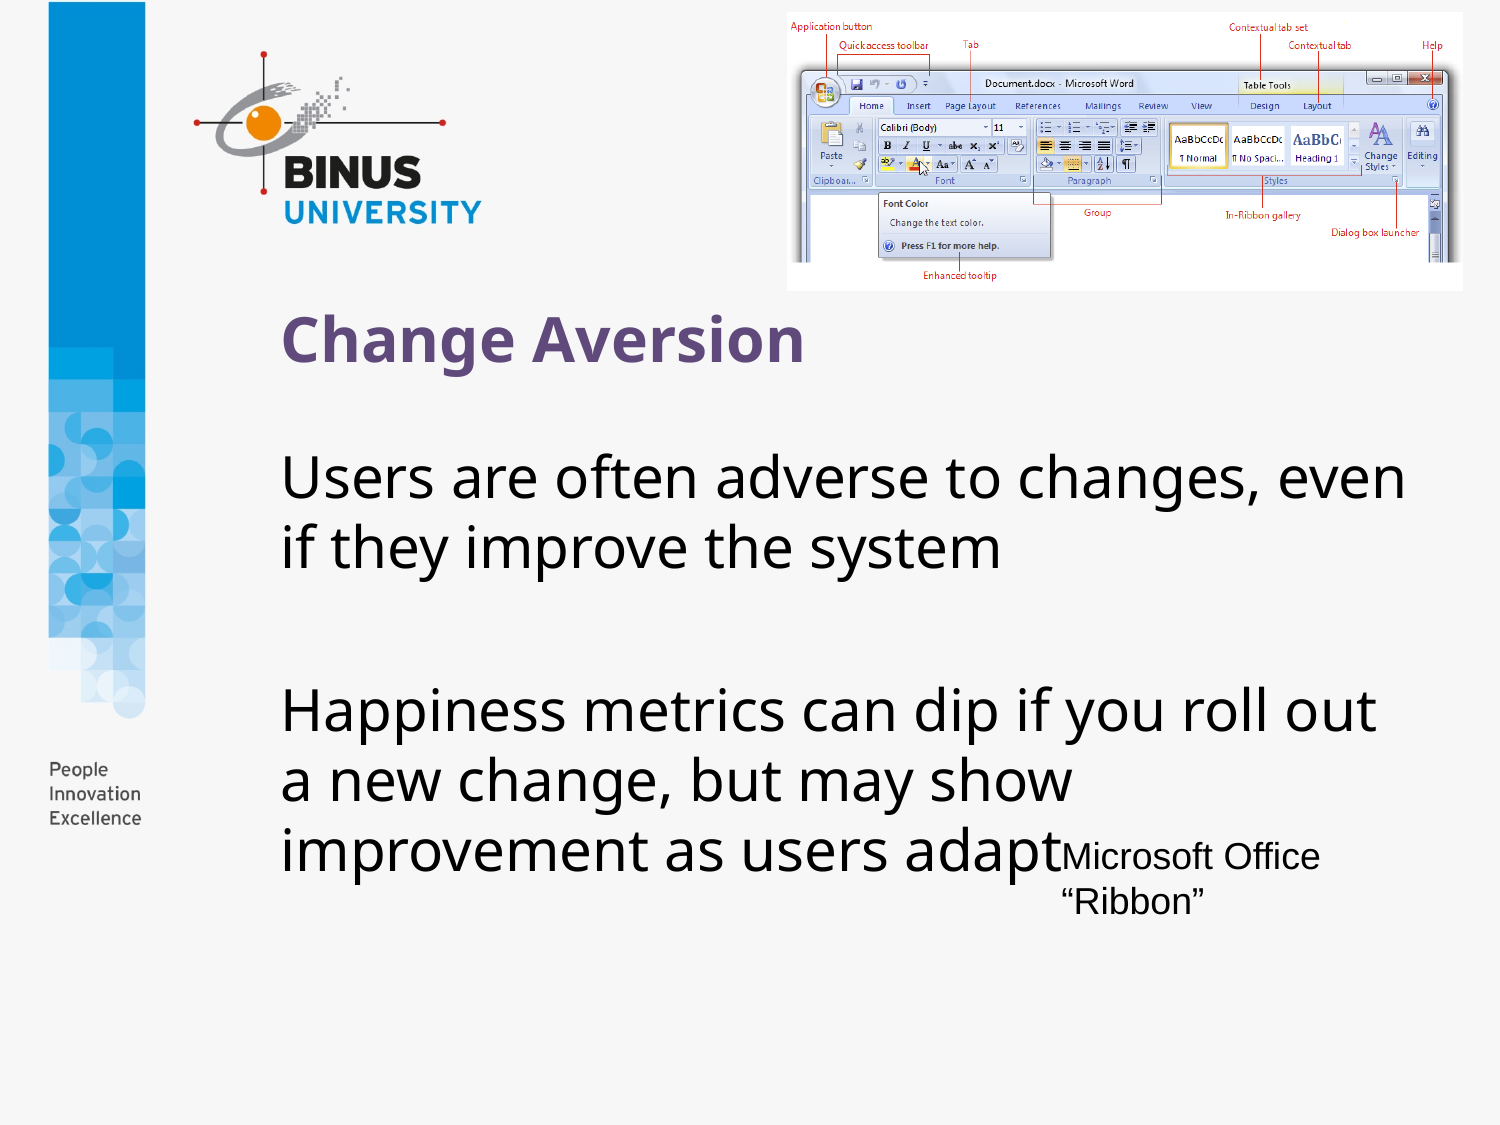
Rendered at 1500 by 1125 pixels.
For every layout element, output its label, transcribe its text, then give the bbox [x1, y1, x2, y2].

picture [0, 0, 1500, 845]
list Users are often adverse to changes, even if they improve the system Happiness metrics can dip if you roll out a new change, but may show improvement as users adapt [265, 432, 1425, 1005]
text_box Microsoft Office “Ribbon” [1046, 824, 1347, 930]
title Change Aversion [265, 243, 1425, 431]
